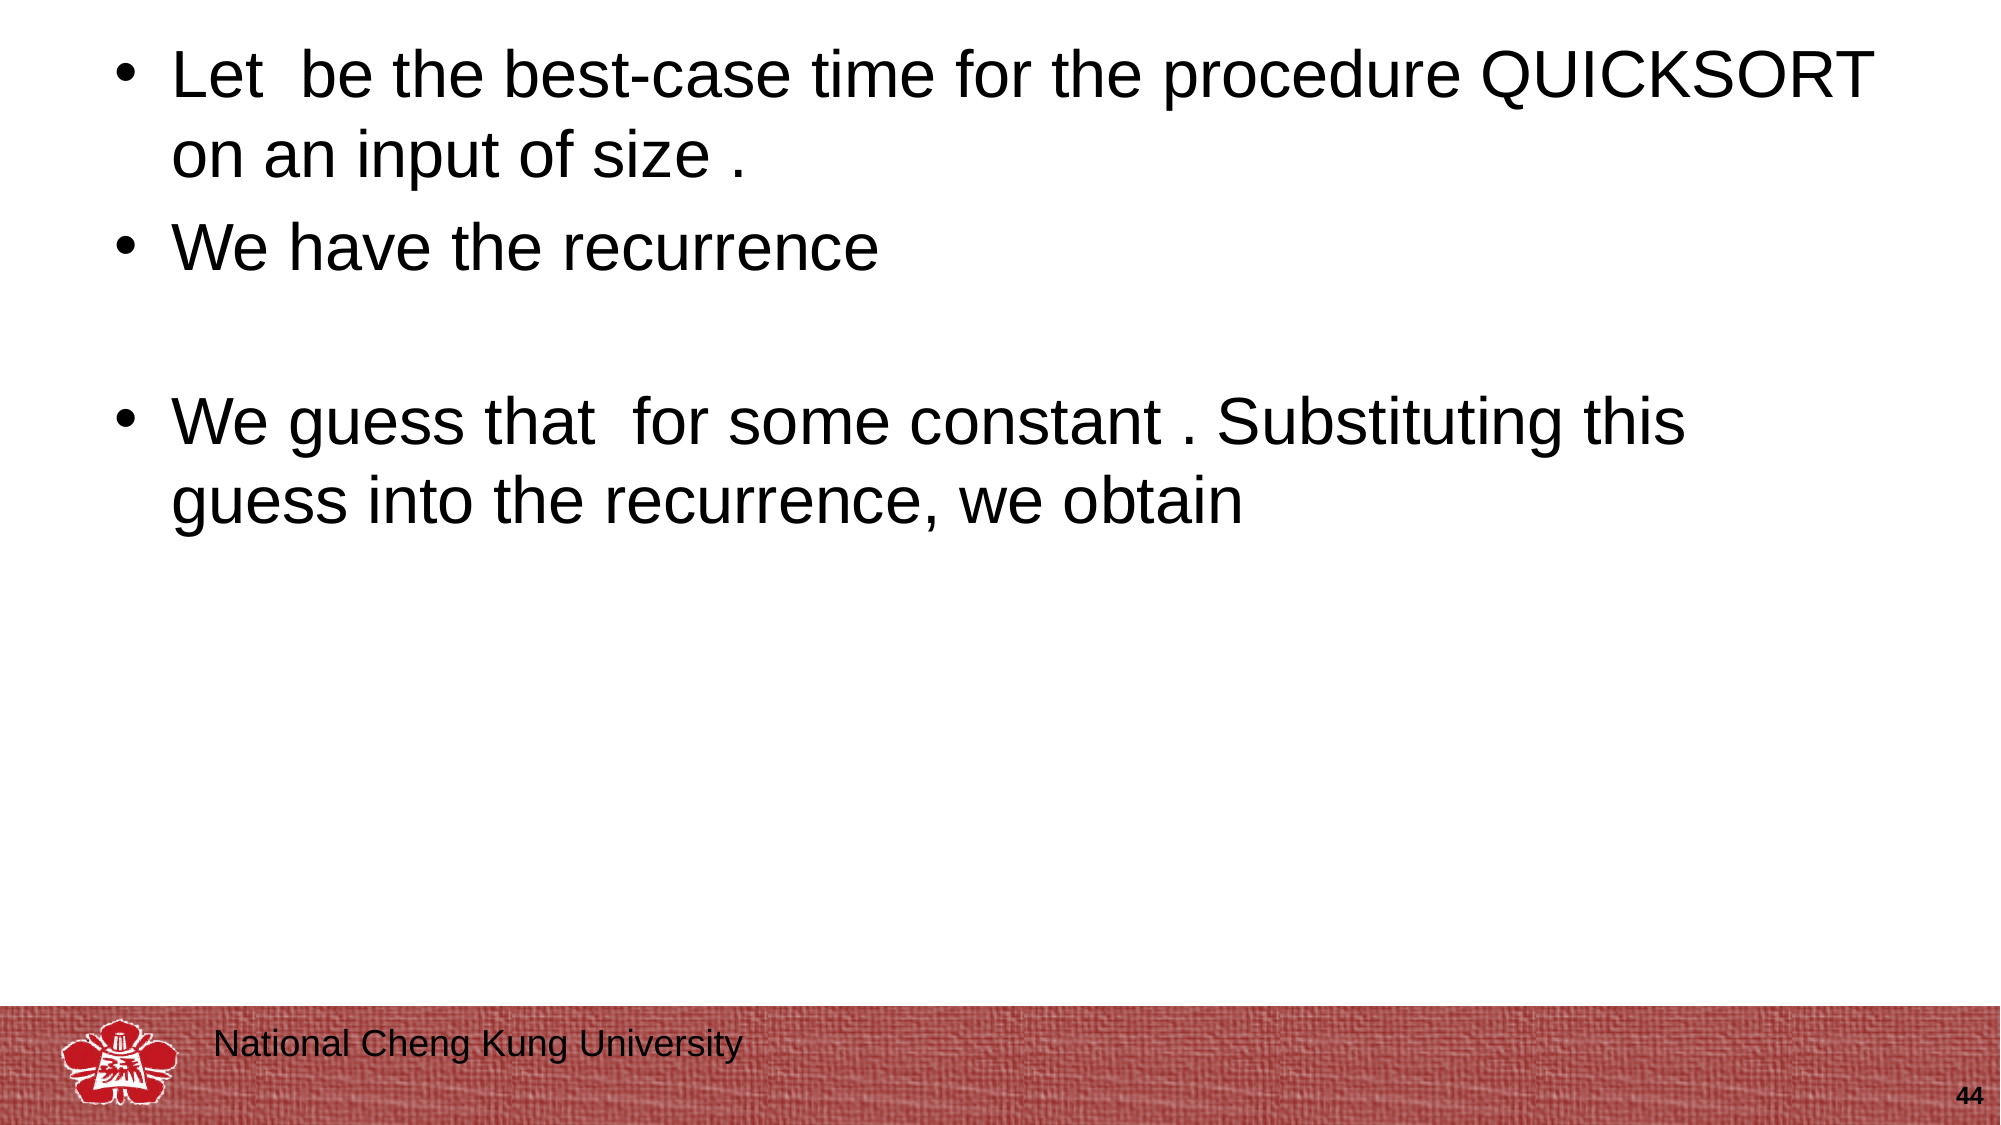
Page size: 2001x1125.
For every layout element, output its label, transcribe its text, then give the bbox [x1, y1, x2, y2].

slide_number 44 [1873, 1064, 2000, 1125]
picture [39, 1006, 197, 1125]
